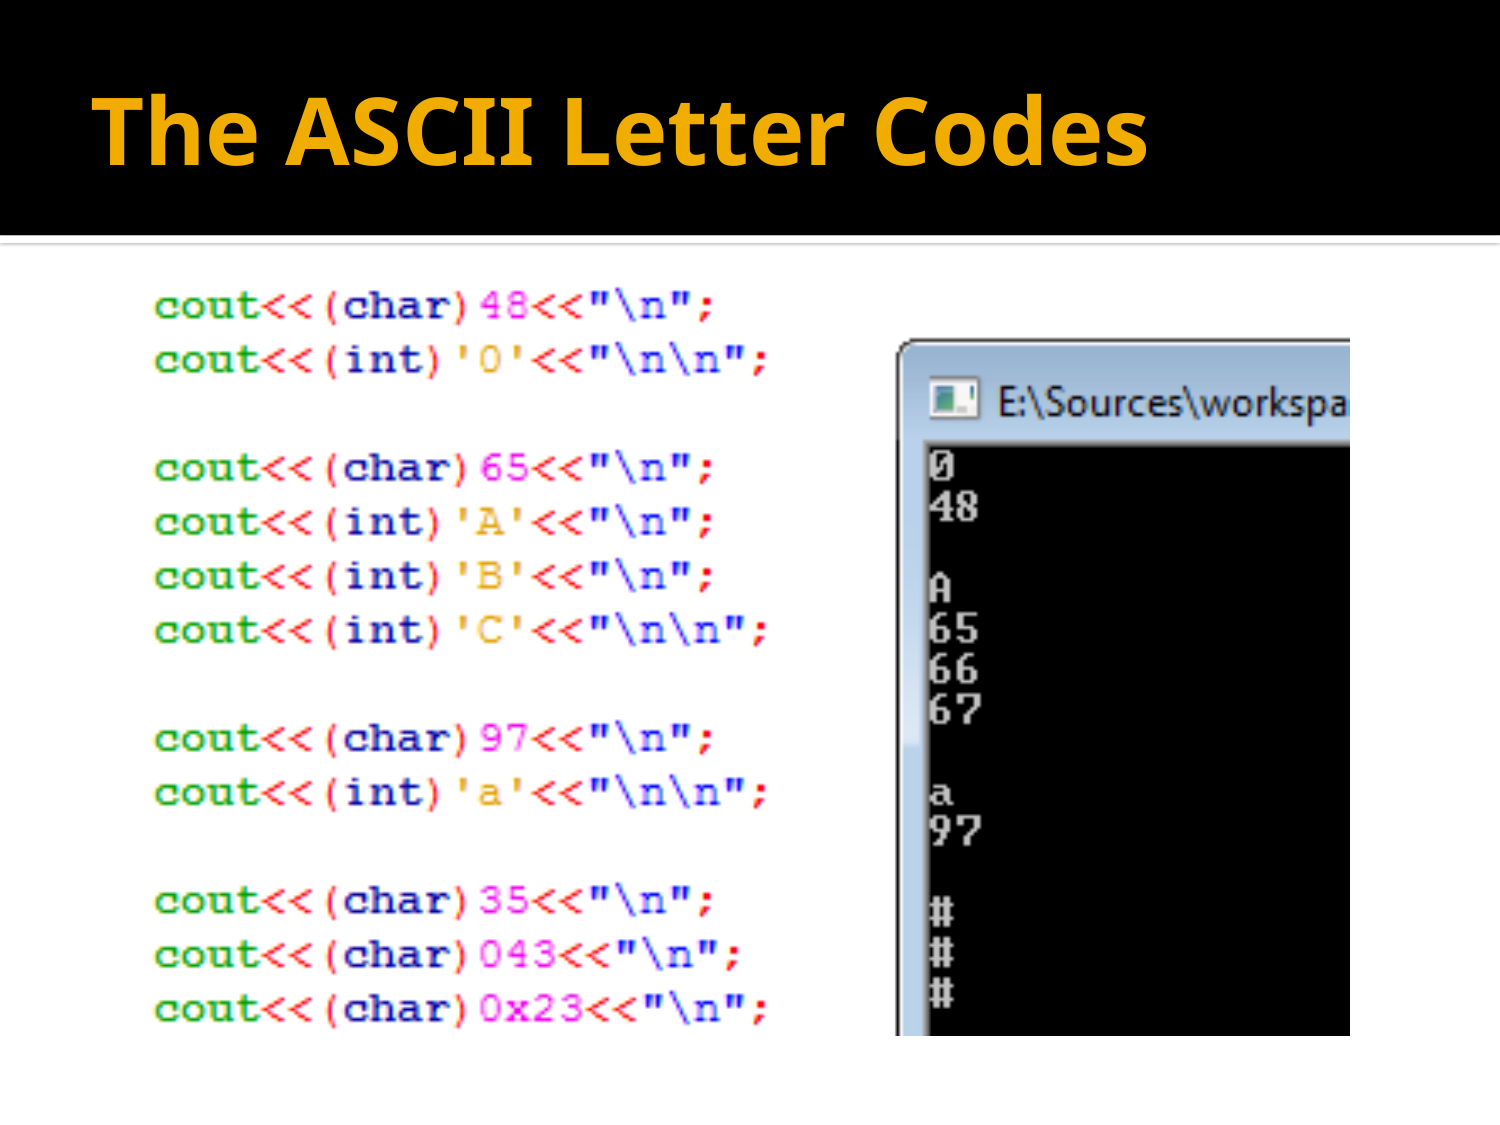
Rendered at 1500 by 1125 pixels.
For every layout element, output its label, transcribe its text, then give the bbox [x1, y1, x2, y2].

title The ASCII Letter Codes [75, 25, 1425, 231]
picture [137, 262, 1350, 1036]
